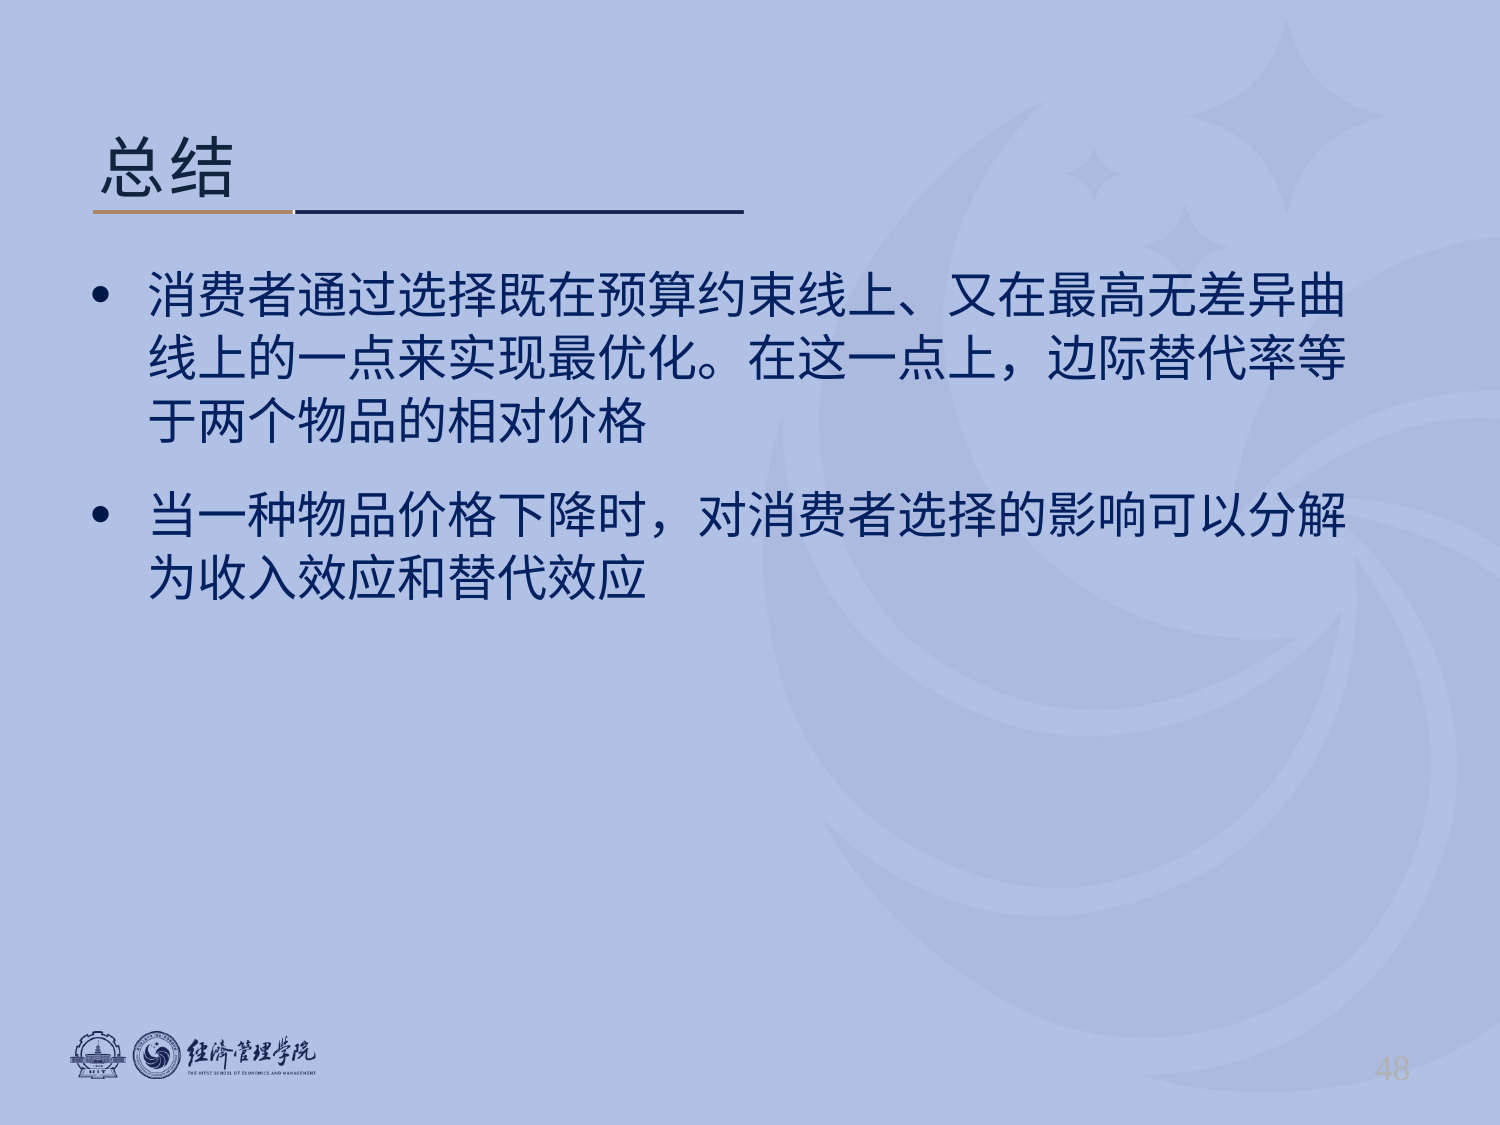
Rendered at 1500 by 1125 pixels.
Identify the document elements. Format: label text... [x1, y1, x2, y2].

title 总结 [83, 87, 1471, 206]
picture [0, 0, 1500, 1125]
list 消费者通过选择既在预算约束线上、又在最高无差异曲线上的一点来实现最优化。在这一点上，边际替代率等于两个物品的相对价格 当一种物品价格下降时，对消费者选择的影响可以分解为收入效应和替代效应 [75, 252, 1363, 837]
